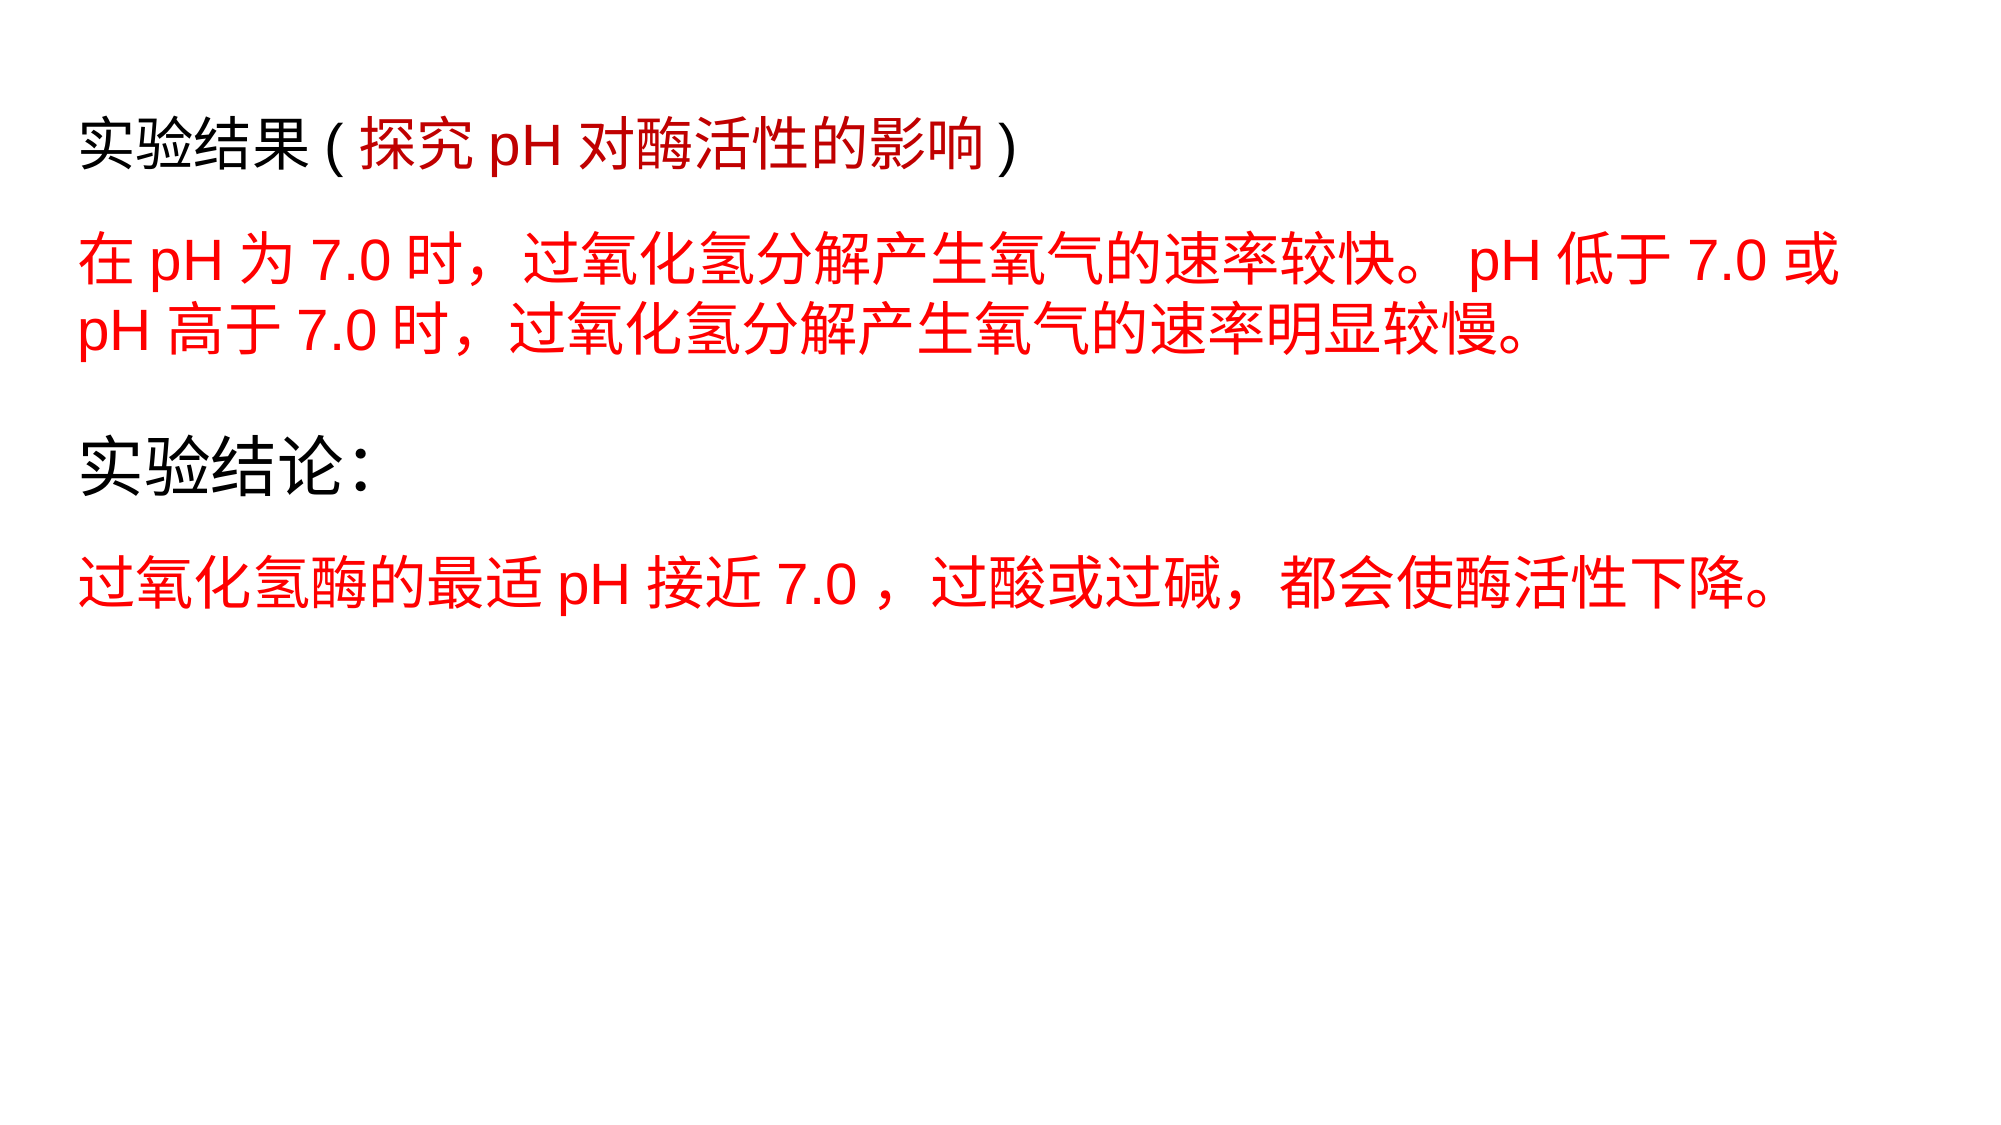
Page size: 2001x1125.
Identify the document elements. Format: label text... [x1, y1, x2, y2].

text_box 过氧化氢酶的最适pH接近7.0，过酸或过碱，都会使酶活性下降。 [62, 539, 1911, 624]
text_box 实验结论： [62, 417, 396, 513]
text_box 在pH为7.0时，过氧化氢分解产生氧气的速率较快。pH低于7.0或pH高于7.0时，过氧化氢分解产生氧气的速率明显较慢。 [62, 214, 1924, 370]
text_box 实验结果(探究pH对酶活性的影响) [62, 99, 1416, 185]
